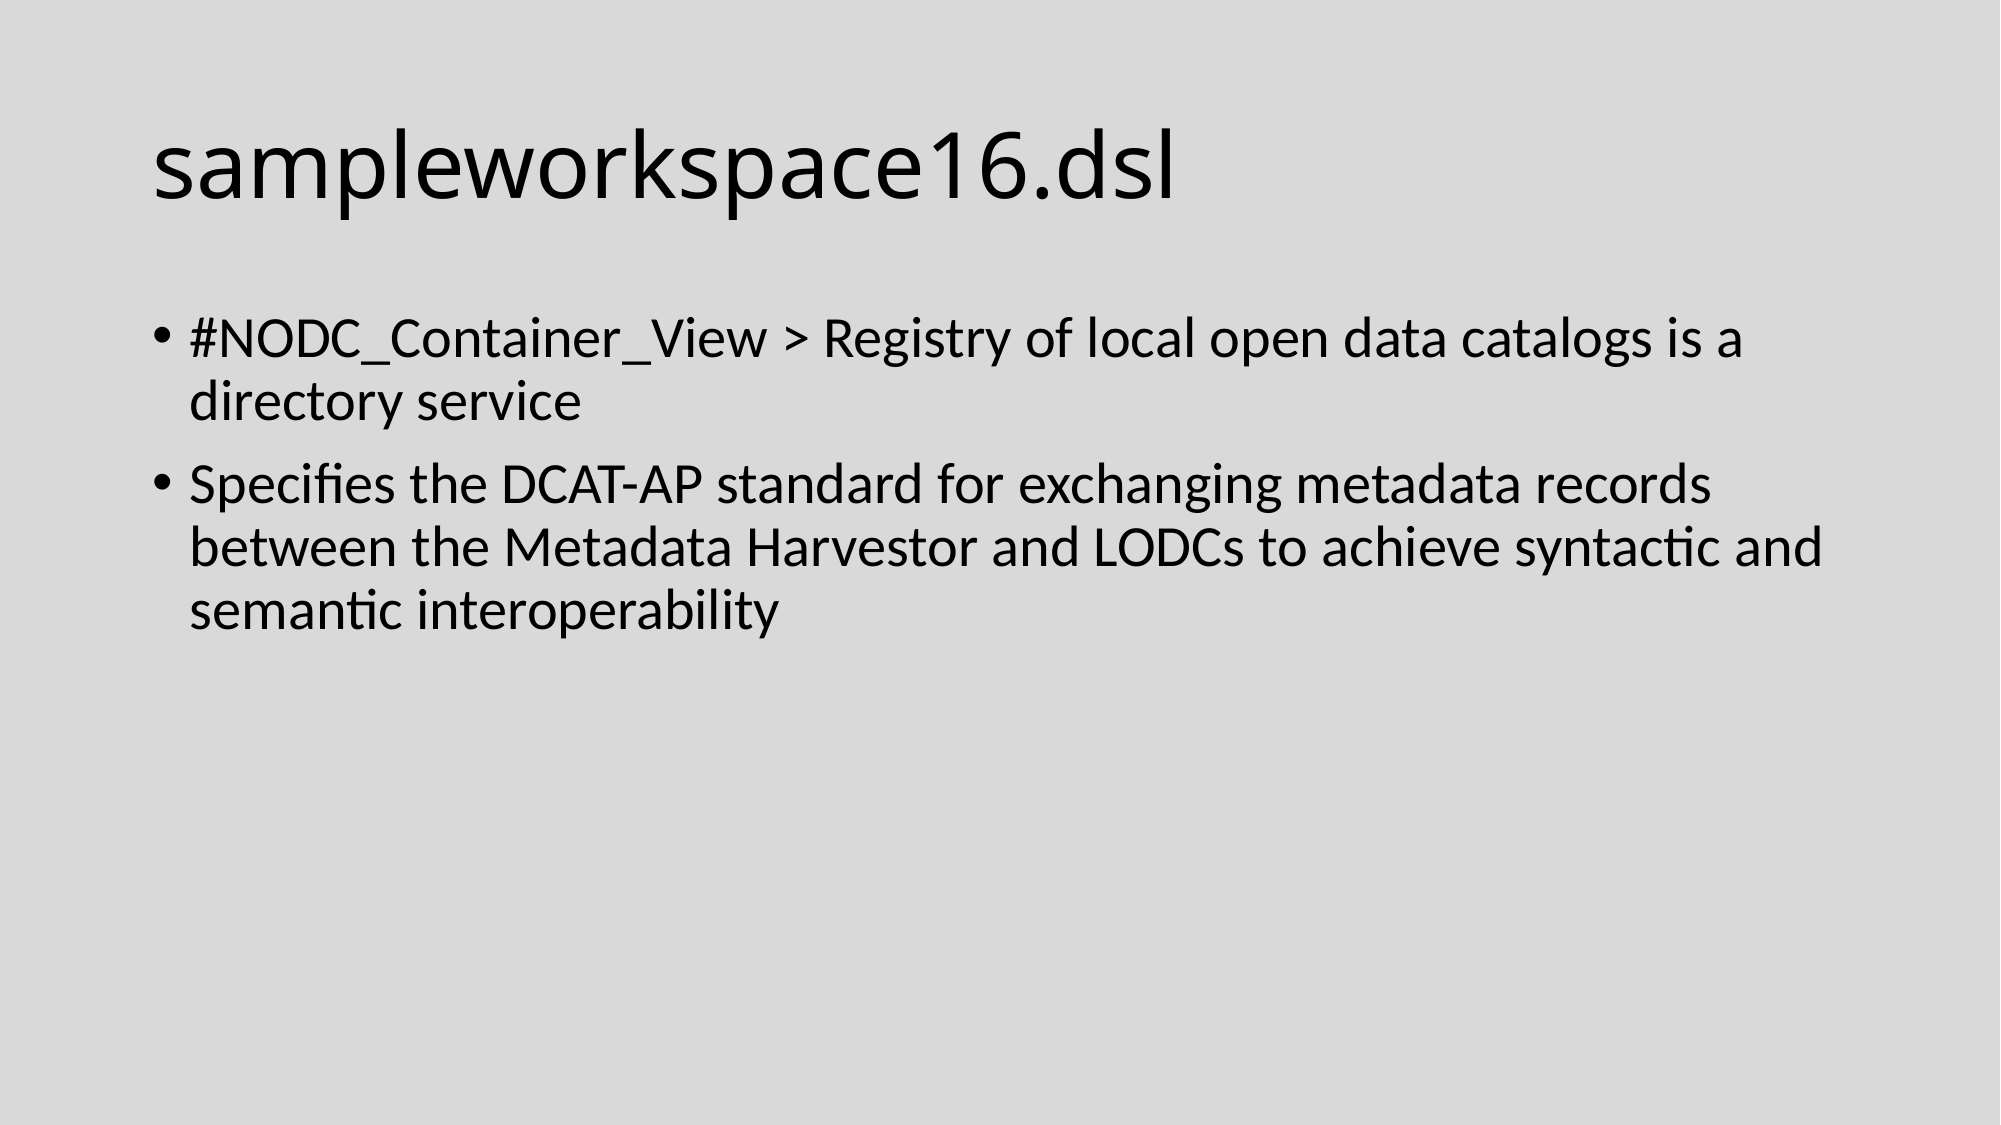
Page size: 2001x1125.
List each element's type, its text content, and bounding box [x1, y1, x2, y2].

title sampleworkspace16.dsl [137, 59, 1863, 278]
list #NODC_Container_View > Registry of local open data catalogs is a directory service Specifies the DCAT-AP standard for exchanging metadata records between the Metadata Harvestor and LODCs to achieve syntactic and semantic interoperability [137, 299, 1863, 1014]
